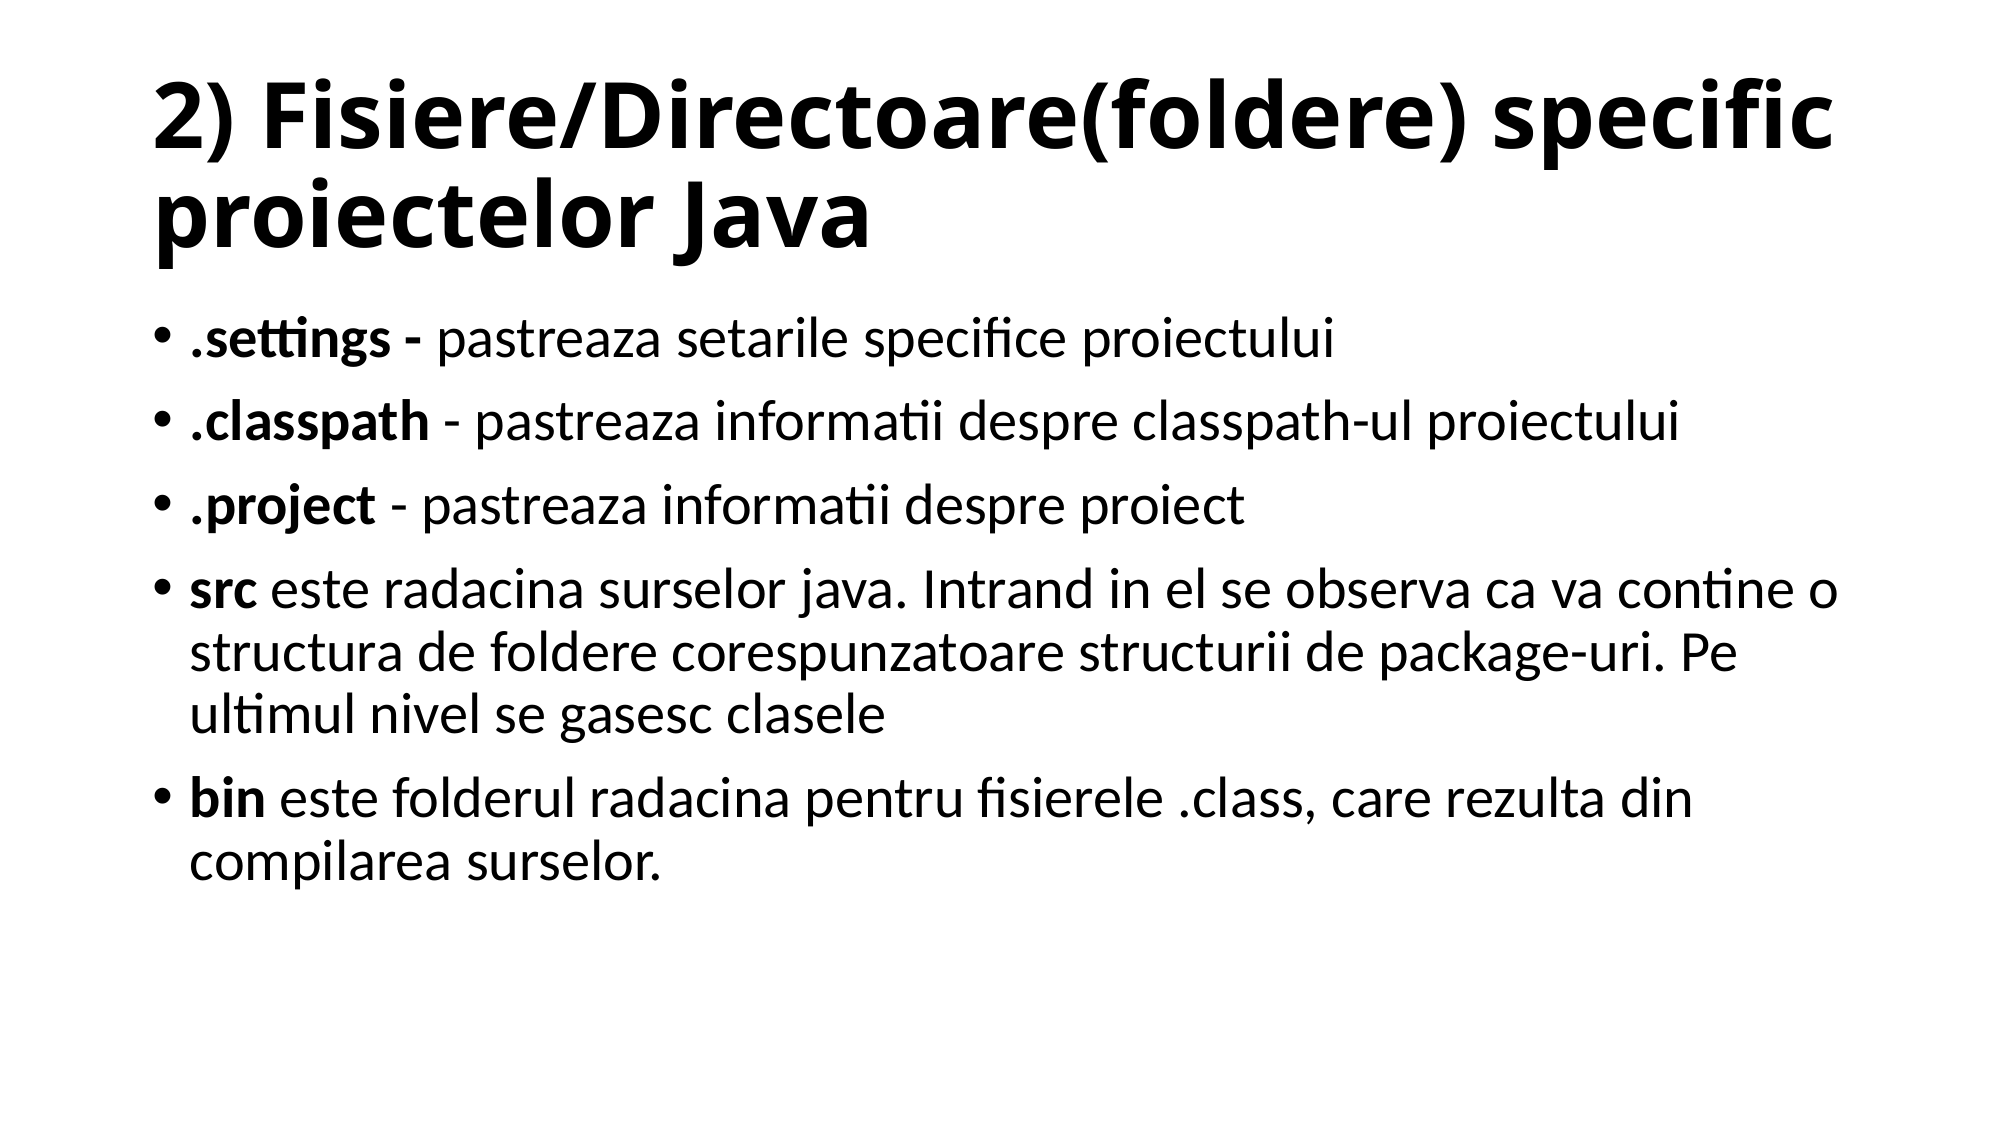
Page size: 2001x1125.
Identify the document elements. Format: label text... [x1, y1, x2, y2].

title 2) Fisiere/Directoare(foldere) specific proiectelor Java [137, 59, 1863, 278]
list .settings - pastreaza setarile specifice proiectului .classpath - pastreaza informatii despre classpath-ul proiectului .project - pastreaza informatii despre proiect src este radacina surselor java. Intrand in el se observa ca va contine o structura de foldere corespunzatoare structurii de package-uri. Pe ultimul nivel se gasesc clasele bin este folderul radacina pentru fisierele .class, care rezulta din compilarea surselor. [137, 299, 1863, 1014]
